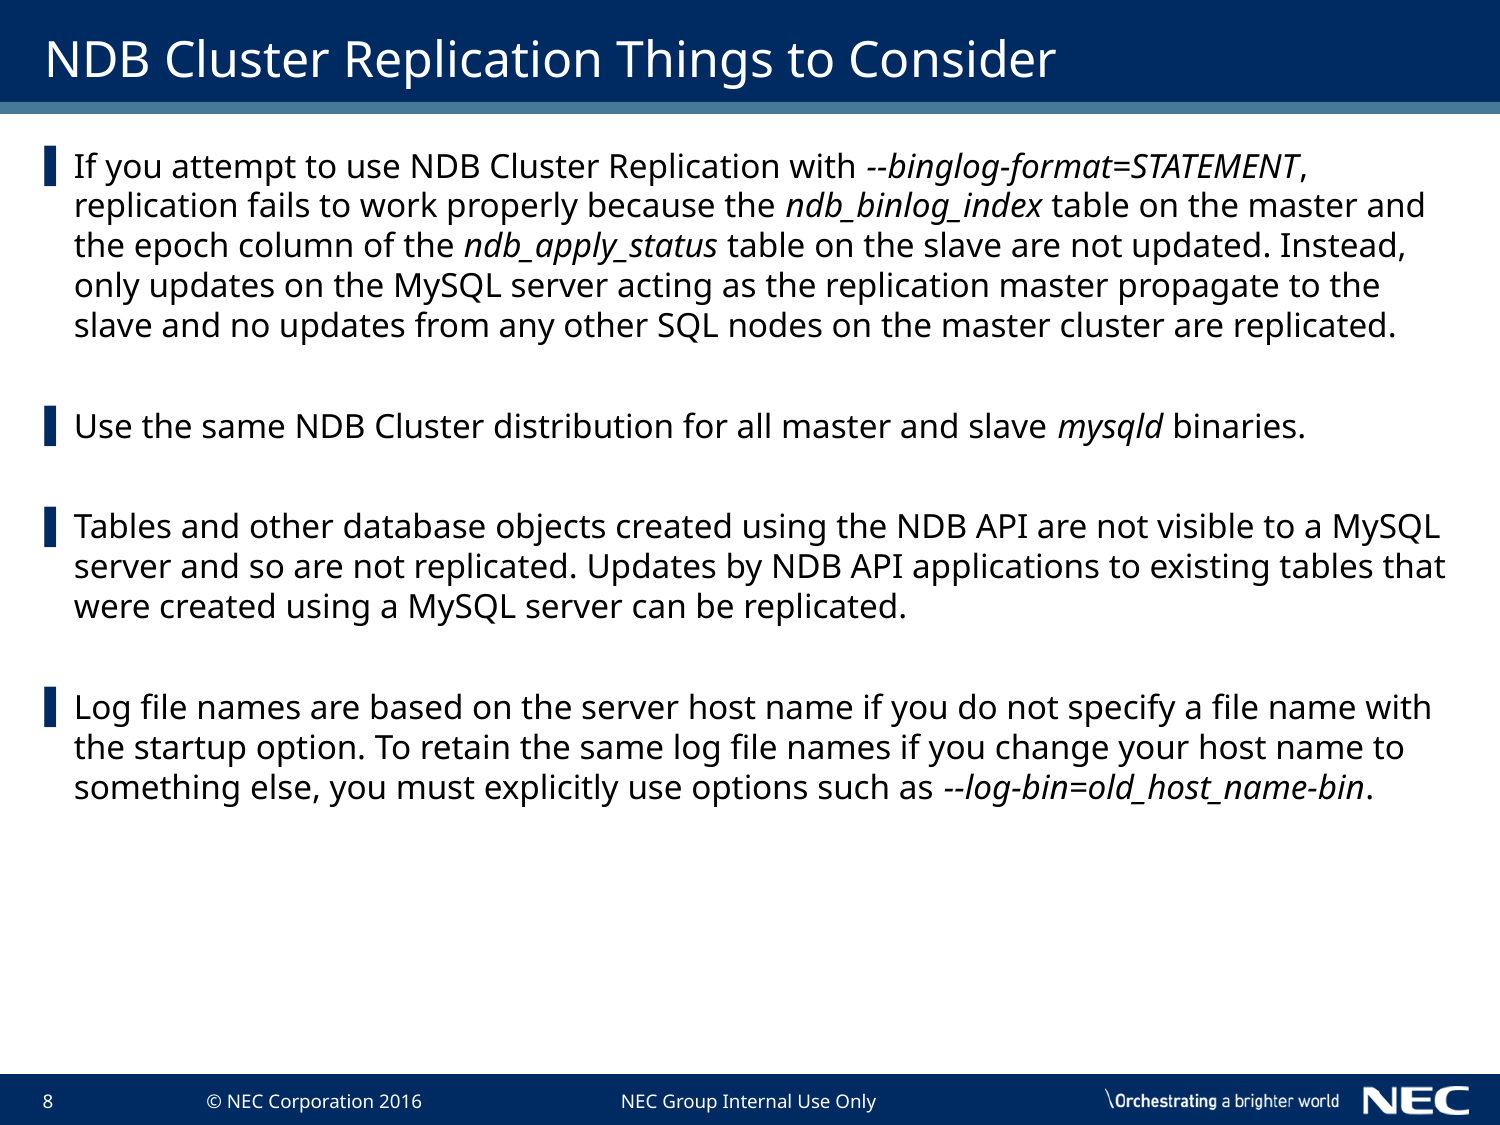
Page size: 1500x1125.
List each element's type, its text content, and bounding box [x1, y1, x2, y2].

picture [0, 0, 1500, 114]
list If you attempt to use NDB Cluster Replication with --binglog-format=STATEMENT, replication fails to work properly because the ndb_binlog_index table on the master and the epoch column of the ndb_apply_status table on the slave are not updated. Instead, only updates on the MySQL server acting as the replication master propagate to the slave and no updates from any other SQL nodes on the master cluster are replicated. Use the same NDB Cluster distribution for all master and slave mysqld binaries. Tables and other database objects created using the NDB API are not visible to a MySQL server and so are not replicated. Updates by NDB API applications to existing tables that were created using a MySQL server can be replicated. Log file names are based on the server host name if you do not specify a file name with the startup option. To retain the same log file names if you change your host name to something else, you must explicitly use options such as --log-bin=old_host_name-bin. [29, 137, 1471, 1059]
title NDB Cluster Replication Things to Consider [29, 18, 1471, 96]
picture [0, 1074, 1500, 1125]
